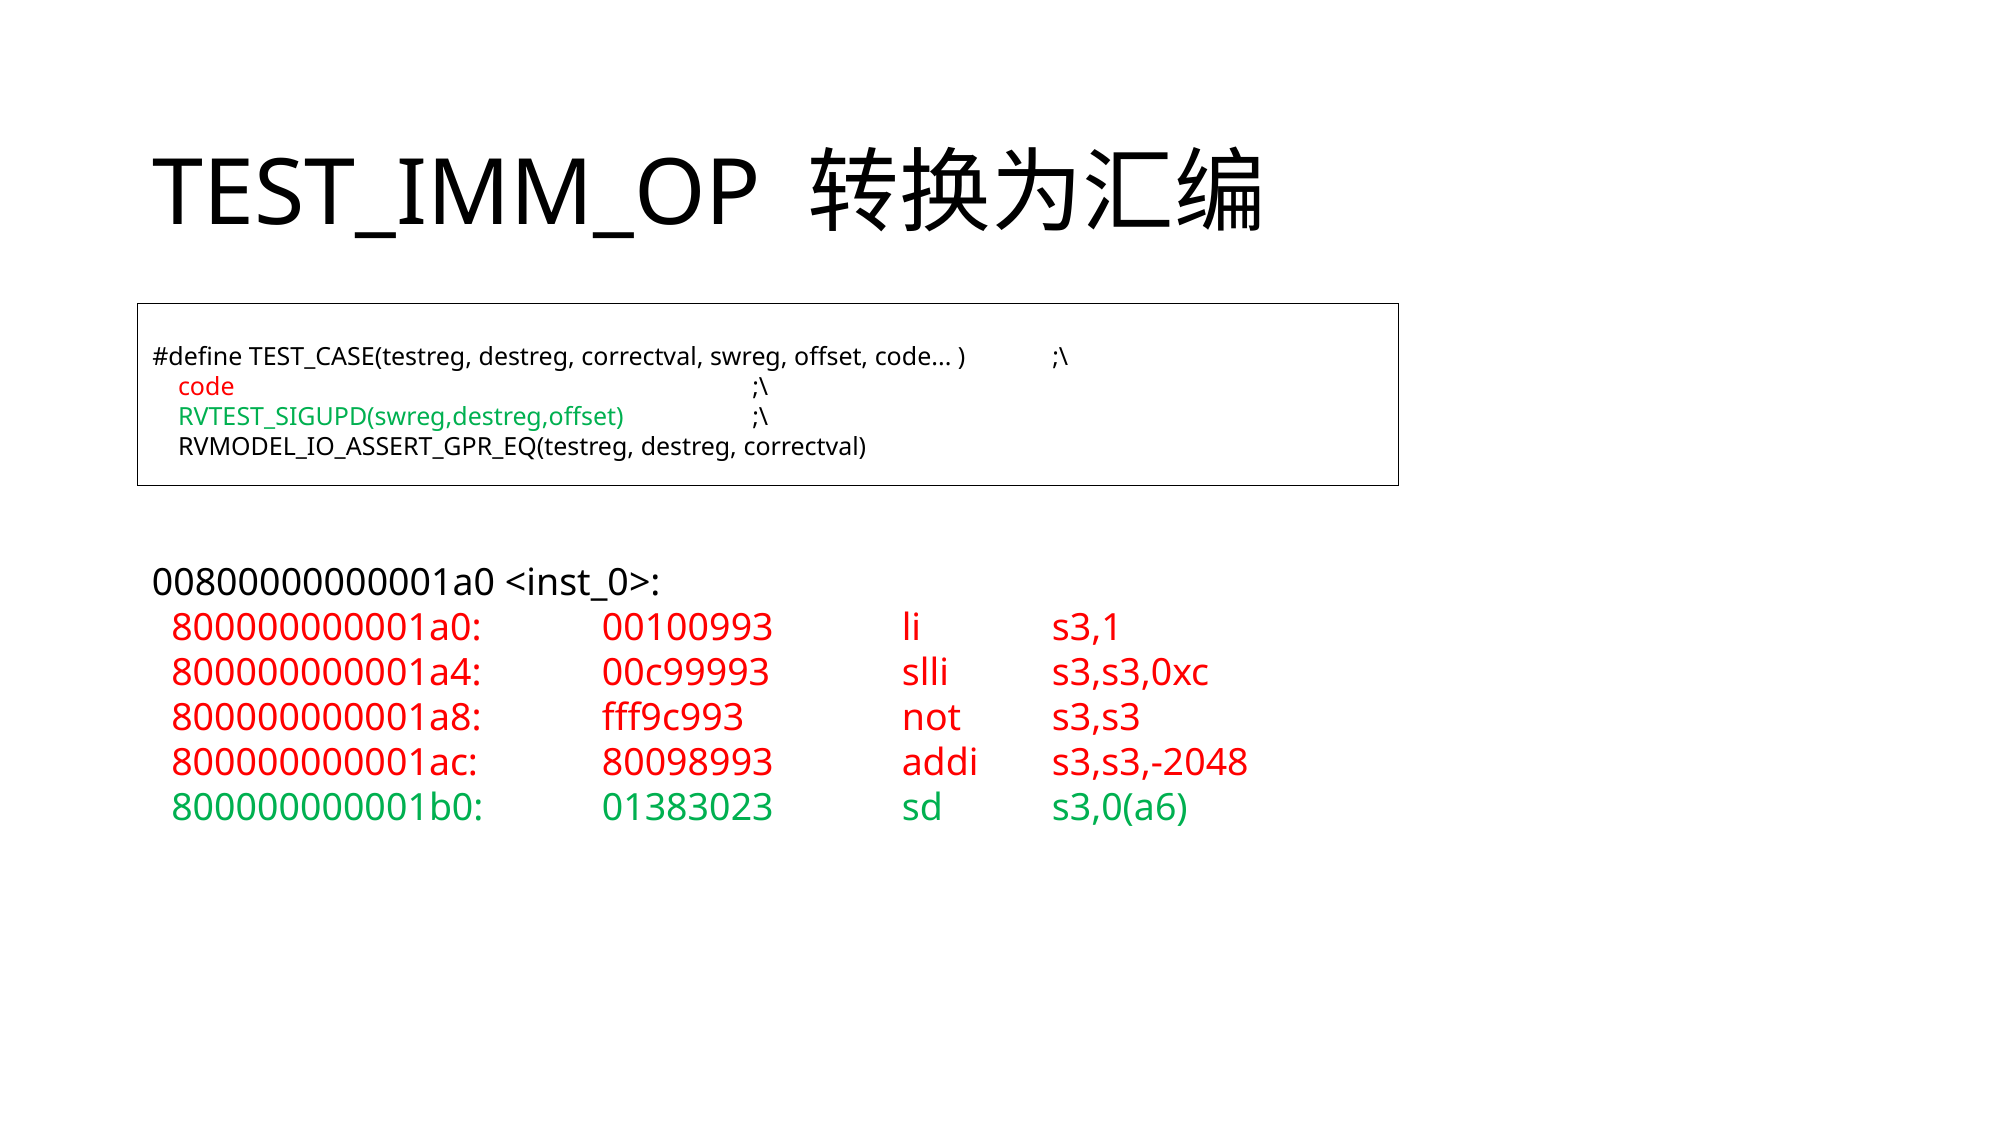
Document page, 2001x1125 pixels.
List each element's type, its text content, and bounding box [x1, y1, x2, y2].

text_box #define TEST_CASE(testreg, destreg, correctval, swreg, offset, code... ) ;\ code ;\ RVTEST_SIGUPD(swreg,destreg,offset) ;\ RVMODEL_IO_ASSERT_GPR_EQ(testreg, destreg, correctval) [137, 303, 1399, 486]
text_box 00800000000001a0 <inst_0>: 800000000001a0: 00100993 li s3,1 800000000001a4: 00c99993 slli s3,s3,0xc 800000000001a8: fff9c993 not s3,s3 800000000001ac: 80098993 addi s3,s3,-2048 800000000001b0: 01383023 sd s3,0(a6) [137, 550, 1264, 881]
title TEST_IMM_OP 转换为汇编 [137, 85, 1863, 304]
